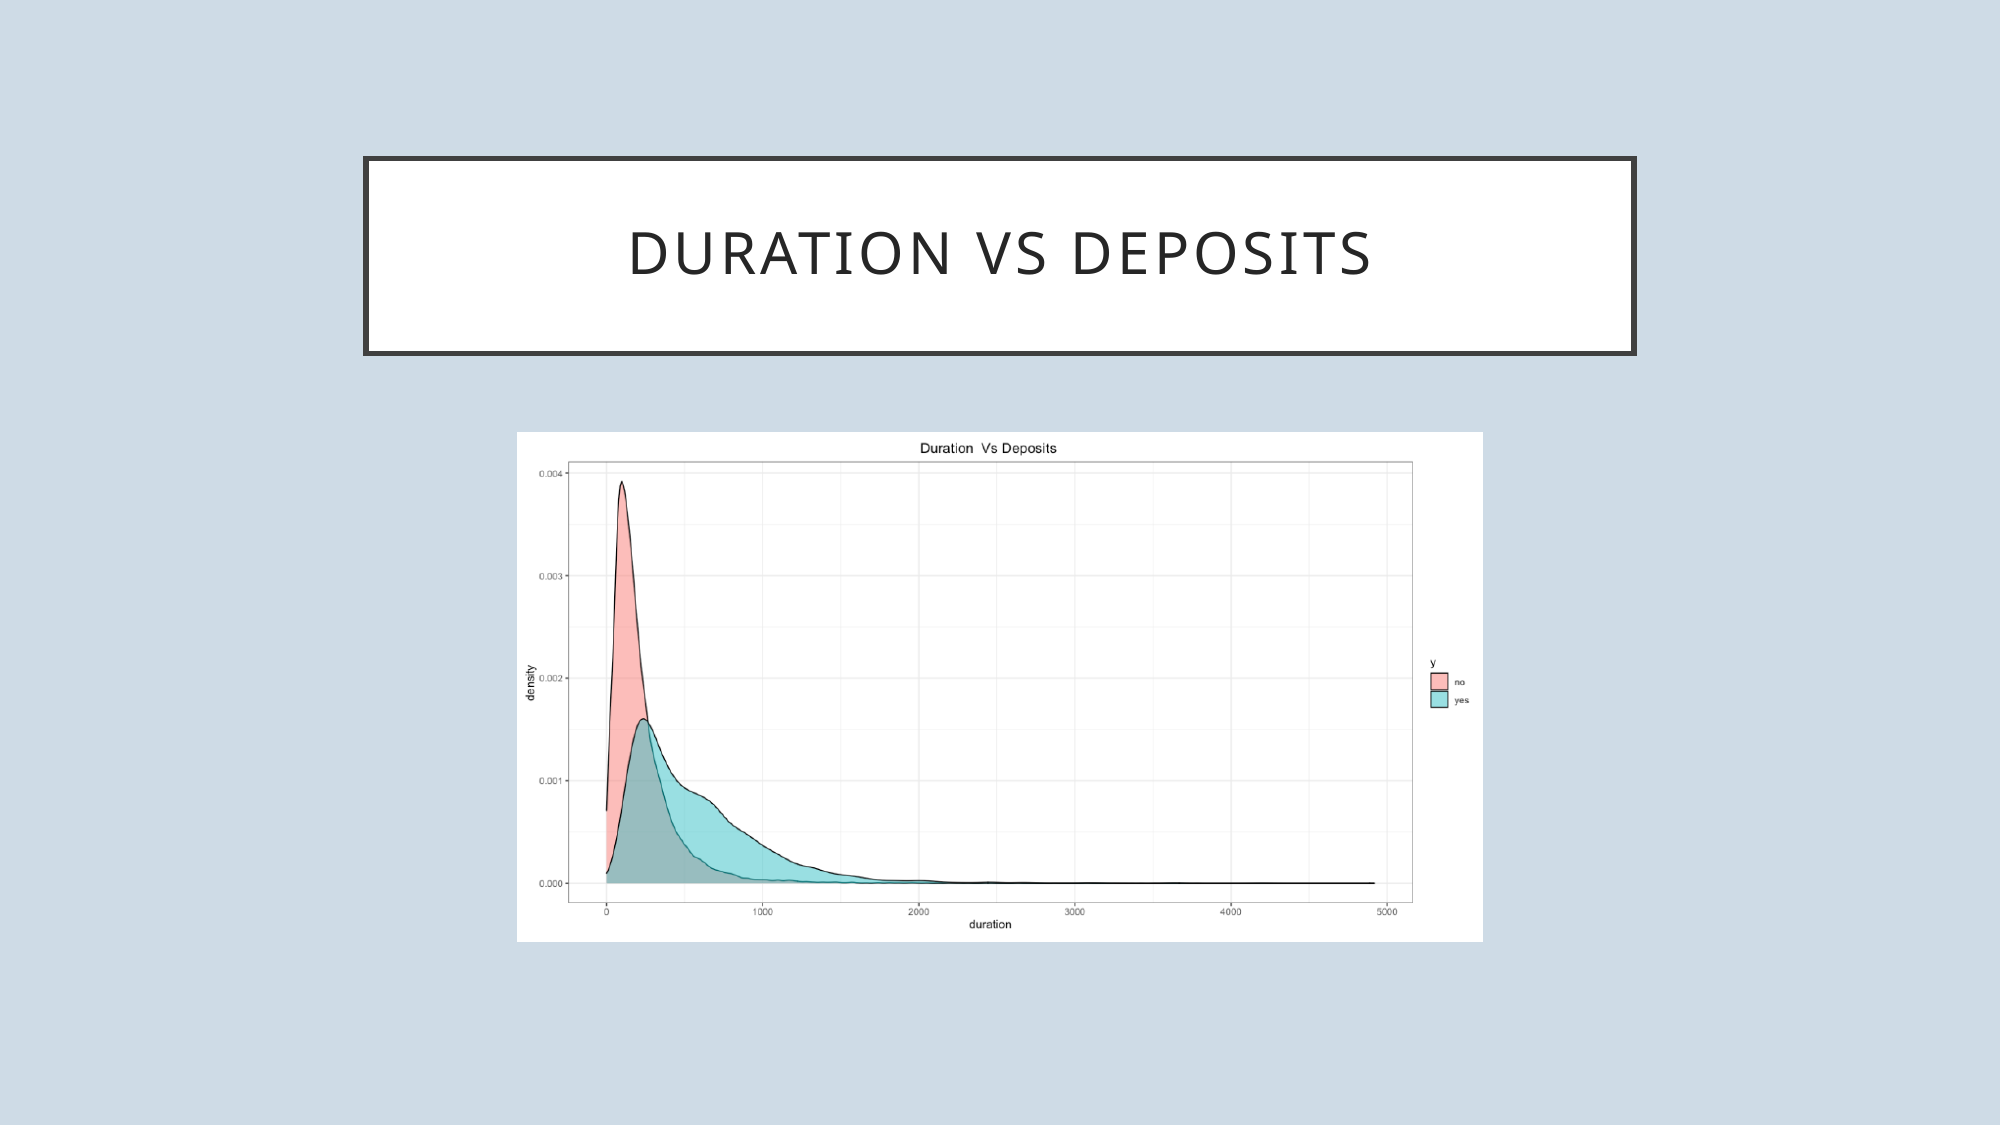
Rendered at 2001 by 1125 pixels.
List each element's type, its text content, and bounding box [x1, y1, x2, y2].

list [517, 432, 1483, 942]
title Duration vs deposits [363, 156, 1637, 356]
